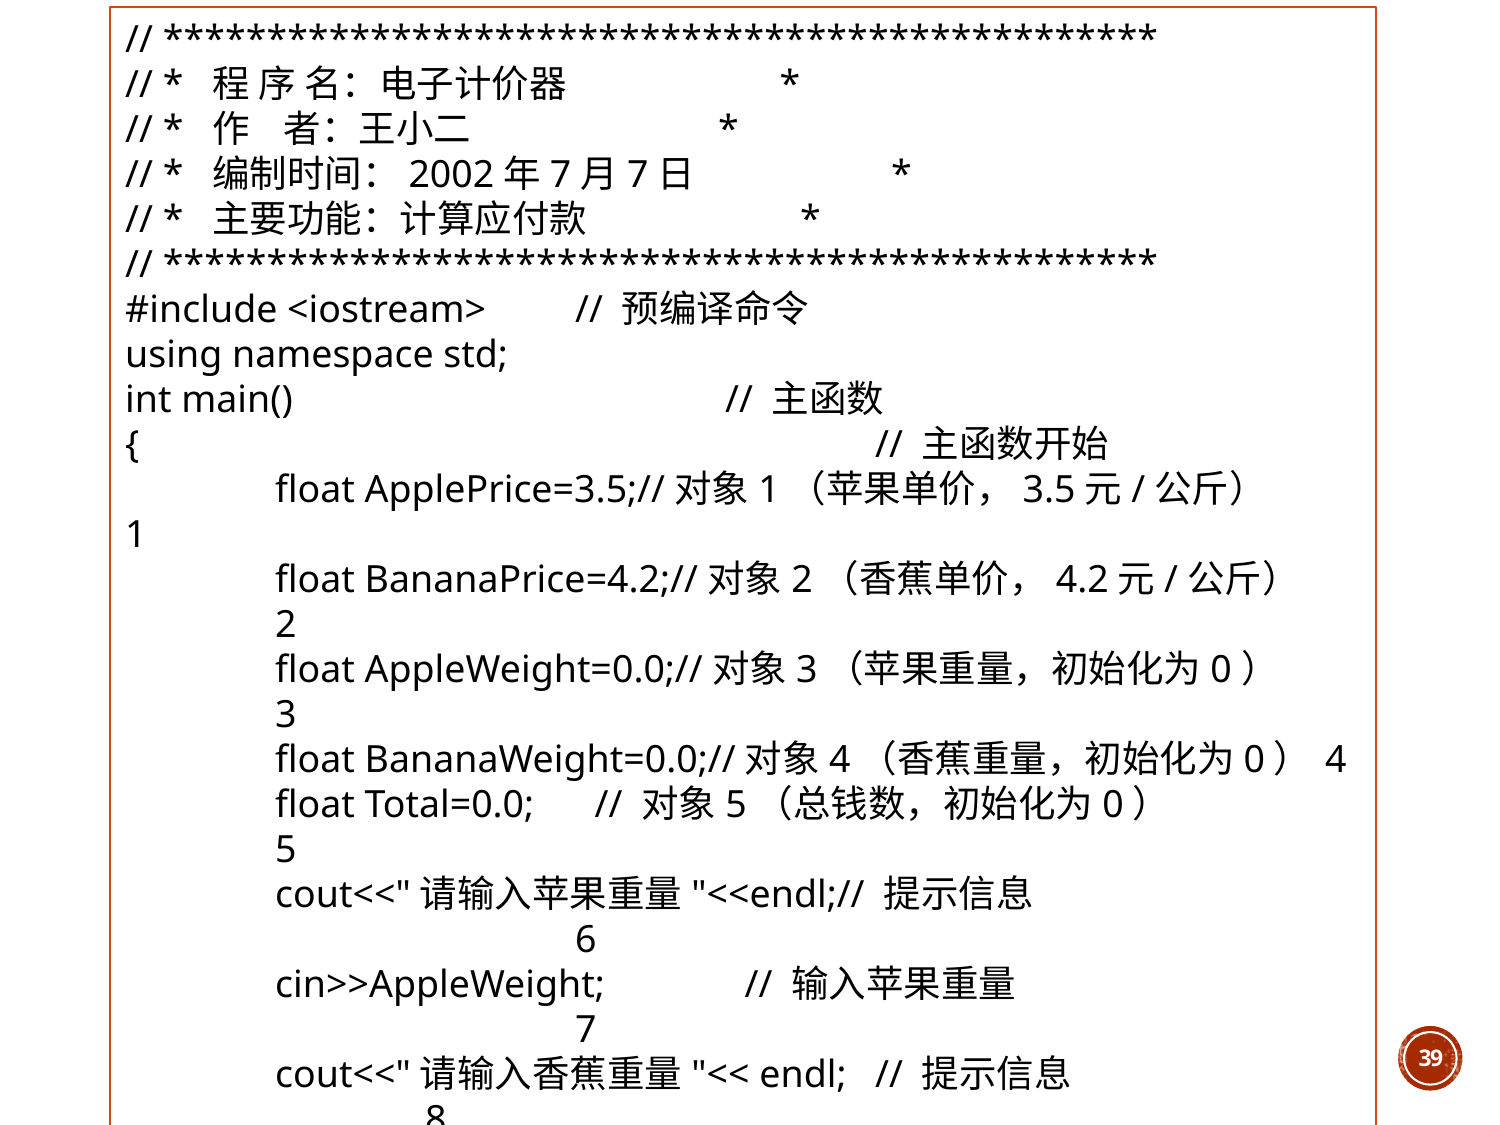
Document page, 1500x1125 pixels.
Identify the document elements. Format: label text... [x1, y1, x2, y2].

slide_number 39 [1391, 1028, 1471, 1089]
text_box // ************************************************ // * 程 序 名：电子计价器 * // * 作 者：王小二 * // * 编制时间：2002年7月7日 * // * 主要功能：计算应付款 * // ************************************************ #include <iostream> // 预编译命令 using namespace std; int main() // 主函数 { // 主函数开始 float ApplePrice=3.5;//对象1（苹果单价，3.5元/公斤） 1 float BananaPrice=4.2;//对象2（香蕉单价，4.2元/公斤） 2 float AppleWeight=0.0;//对象3（苹果重量，初始化为0） 3 float BananaWeight=0.0;//对象4（香蕉重量，初始化为0） 4 float Total=0.0; // 对象5（总钱数，初始化为0） 5 cout<<"请输入苹果重量"<<endl;// 提示信息 6 cin>>AppleWeight; // 输入苹果重量 7 cout<<"请输入香蕉重量"<< endl; // 提示信息 8 cin>>BananaWeight; // 输入香蕉重量 9 Total=ApplePrice*AppleWeight+BananaPrice*BananaWeight; // 计算应付款 cout<<"应付款"<<Total<<endl; // 输出应付款 return 0; } //主函数结束 [109, 6, 1377, 1125]
